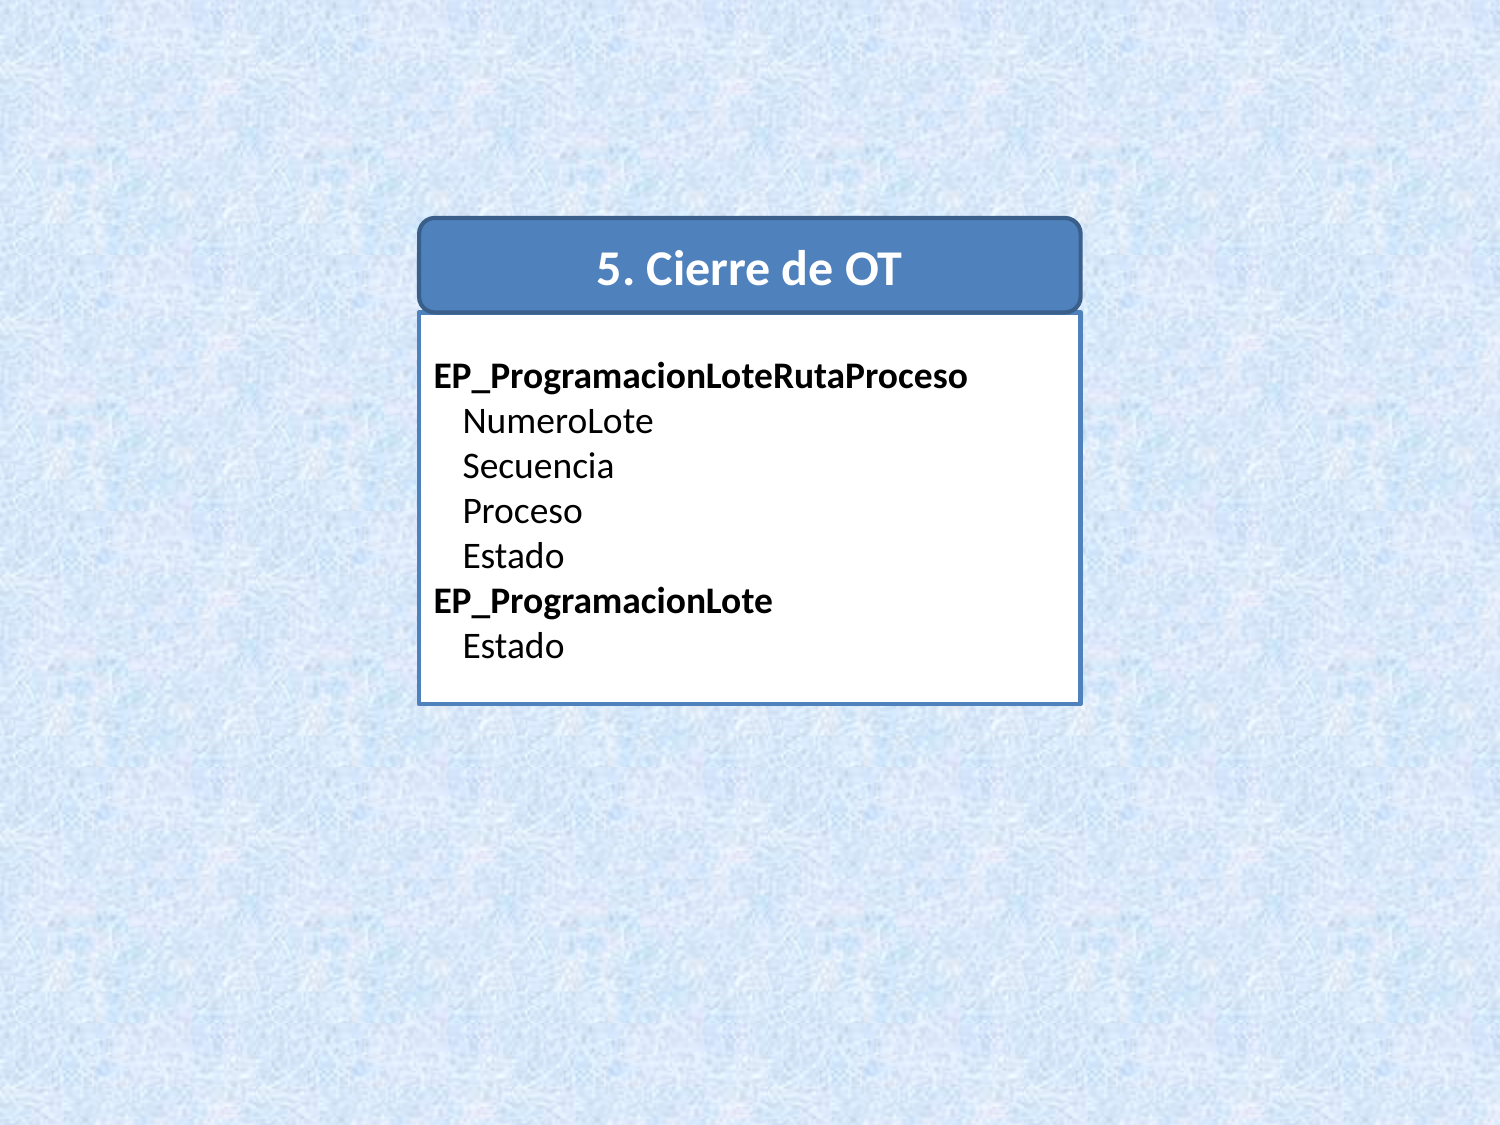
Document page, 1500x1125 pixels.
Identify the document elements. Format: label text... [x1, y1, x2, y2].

picture [0, 0, 1500, 1125]
text_box 5. Cierre de OT [416, 215, 1083, 315]
text_box EP_ProgramacionLoteRutaProceso NumeroLote Secuencia Proceso Estado EP_ProgramacionLote Estado [417, 310, 1083, 706]
